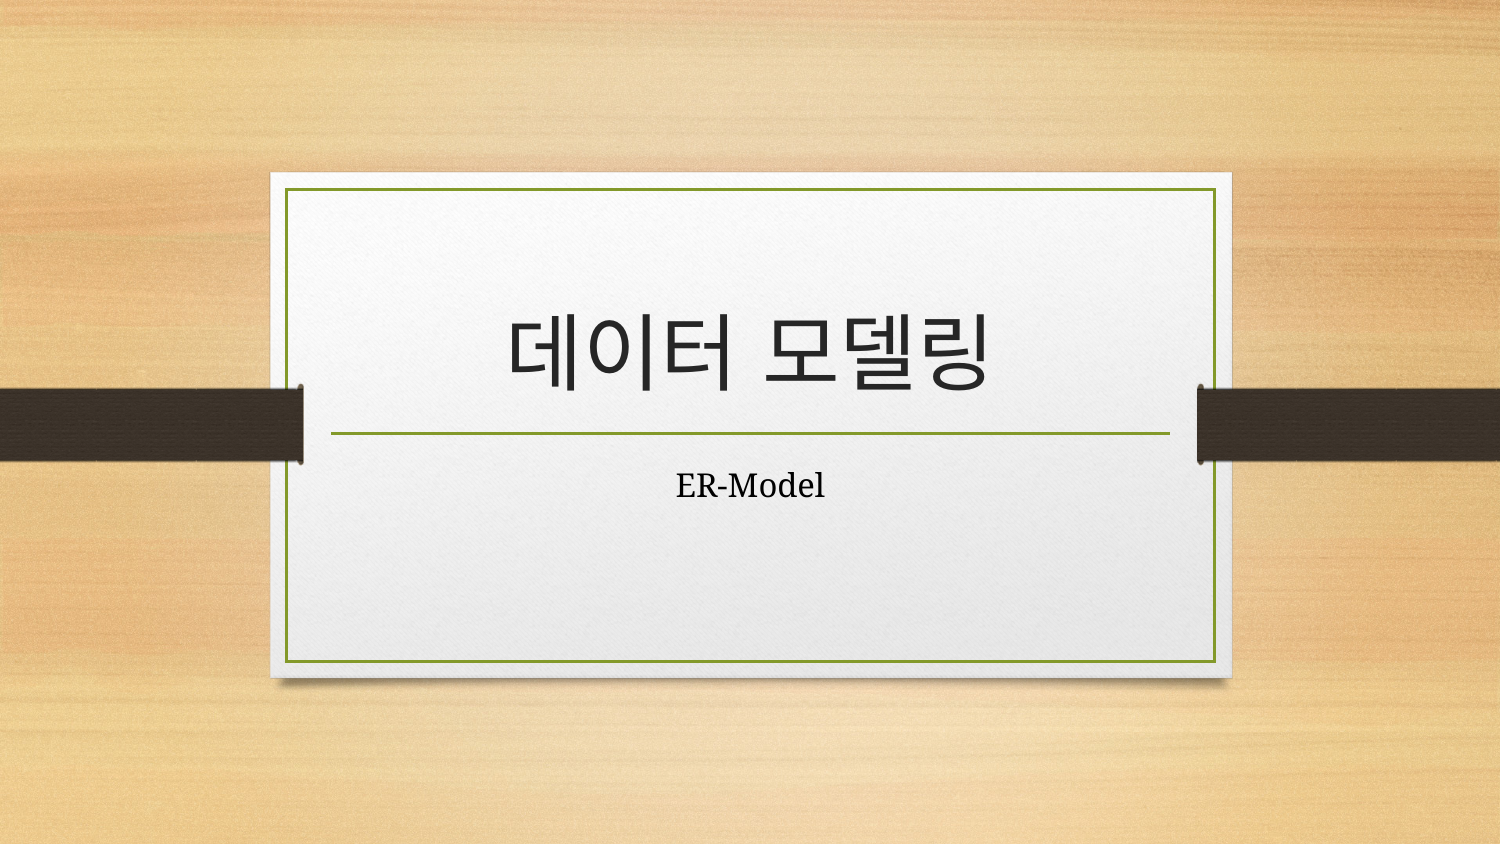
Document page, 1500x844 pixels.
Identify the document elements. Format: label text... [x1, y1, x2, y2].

subtitle ER-Model [331, 450, 1170, 613]
title 데이터 모델링 [331, 230, 1170, 417]
picture [0, 0, 1500, 844]
